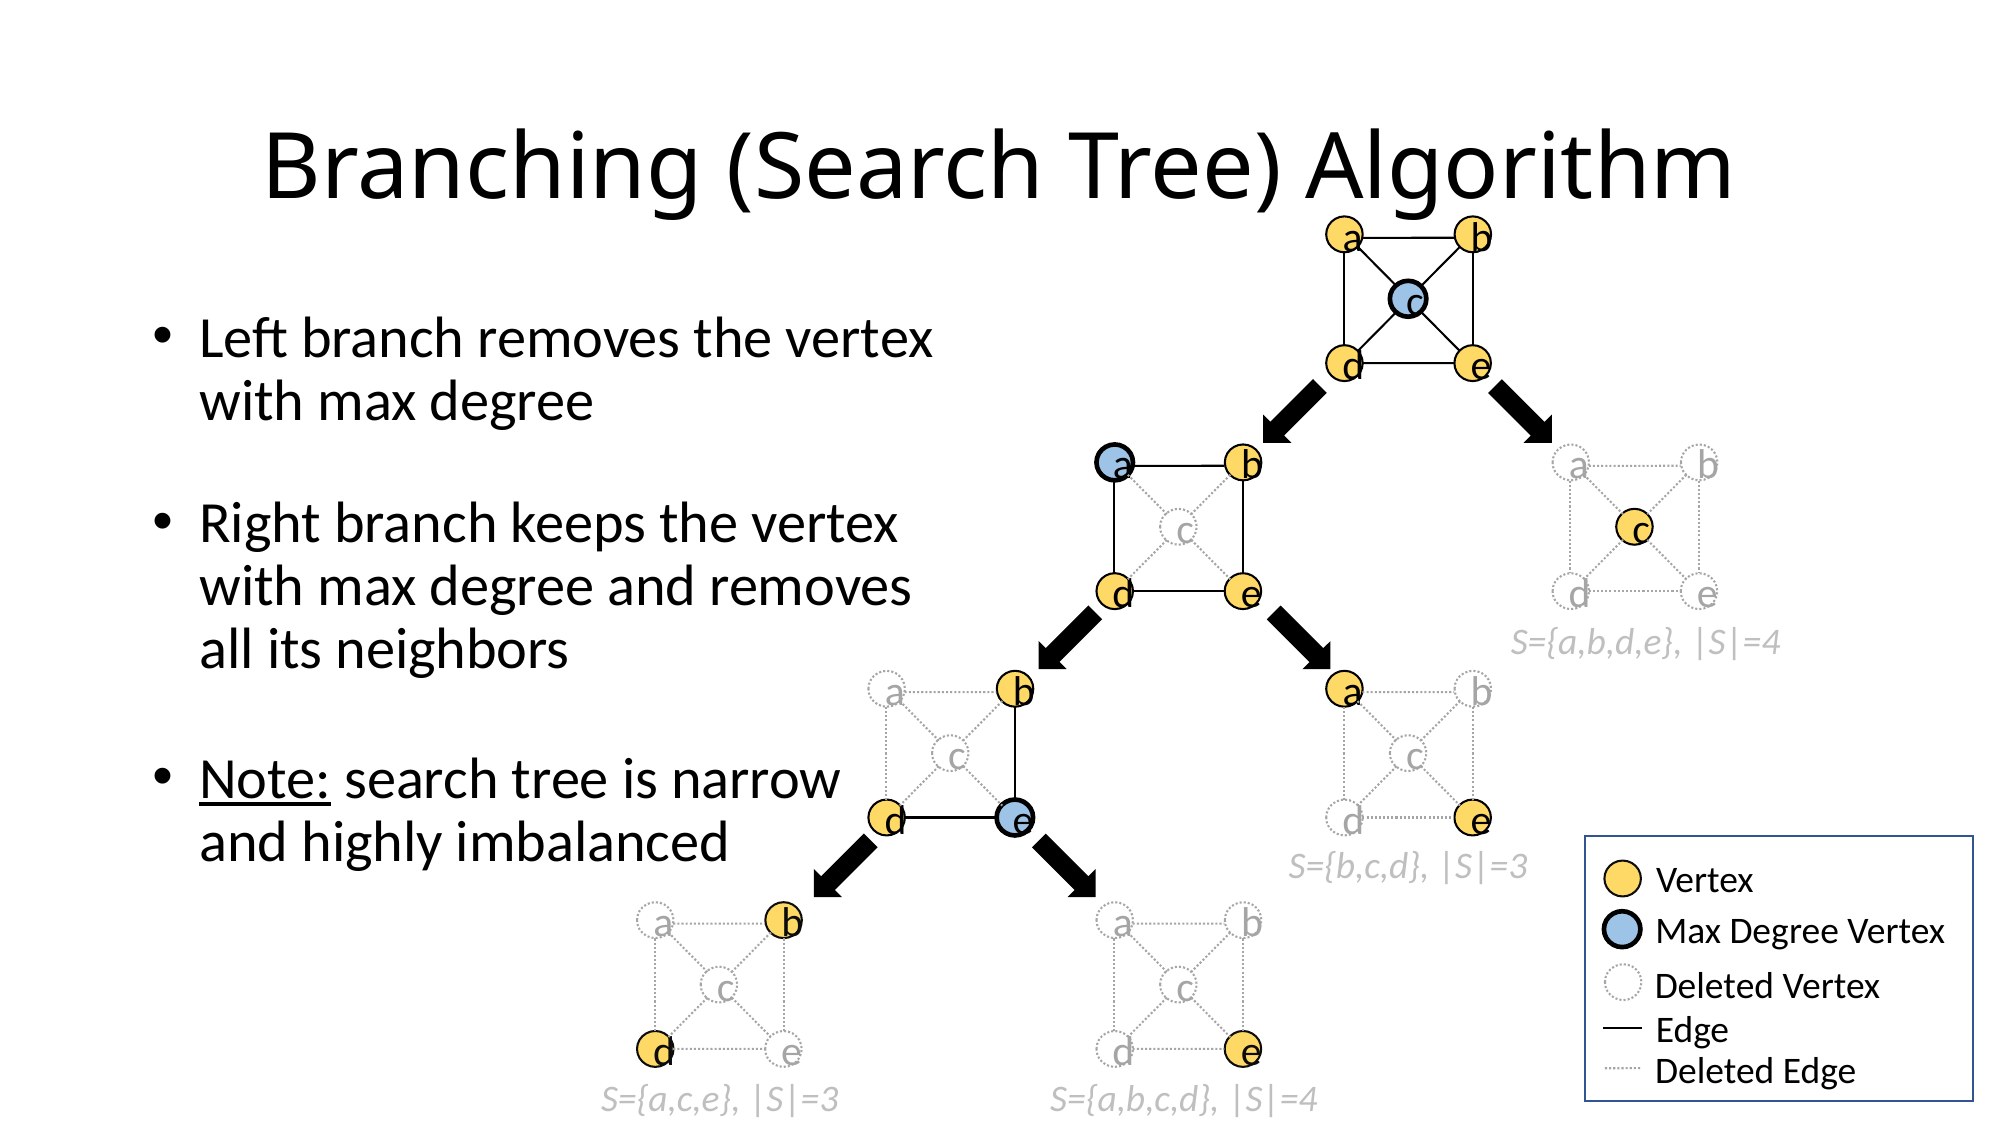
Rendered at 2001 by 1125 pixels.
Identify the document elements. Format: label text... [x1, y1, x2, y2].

title Branching (Search Tree) Algorithm [137, 59, 1863, 278]
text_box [1182, 601, 1633, 895]
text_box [1326, 216, 1492, 381]
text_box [958, 829, 1409, 1125]
list Left branch removes the vertex with max degree Right branch keeps the vertex with max degree and removes all its neighbors Note: search tree is narrow and highly imbalanced [137, 299, 956, 1014]
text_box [1096, 396, 1331, 610]
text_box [1420, 375, 1871, 671]
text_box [494, 851, 945, 1125]
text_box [868, 623, 1107, 836]
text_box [1584, 836, 1976, 1101]
